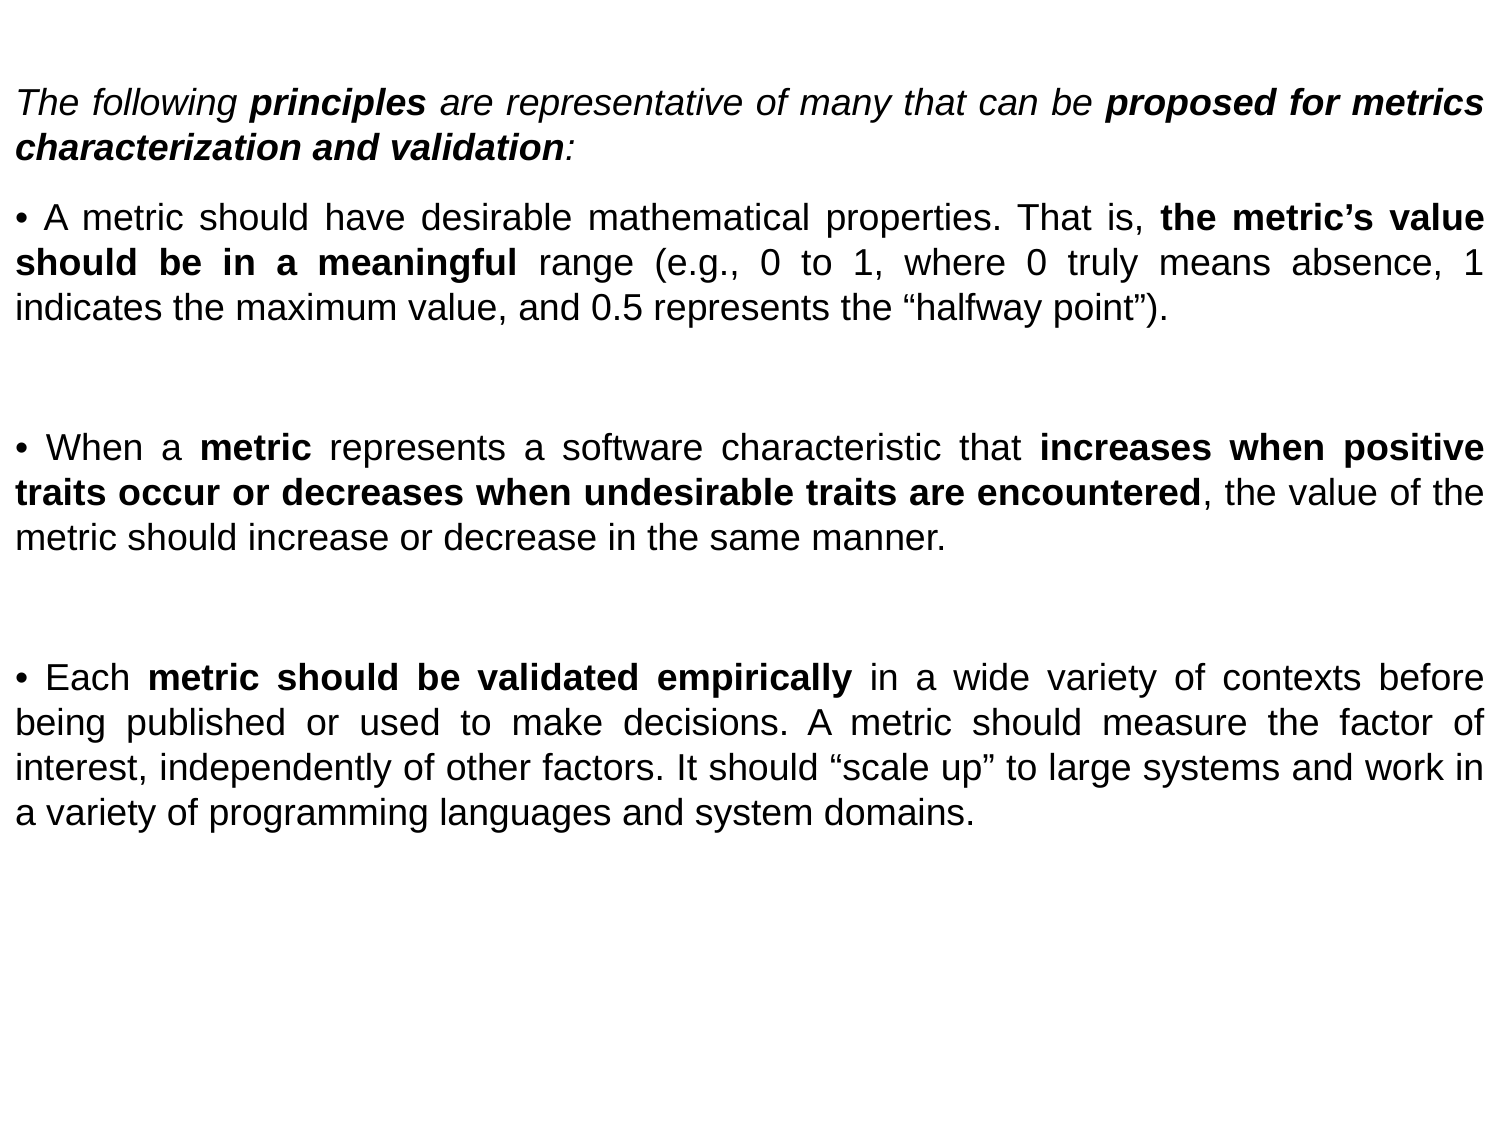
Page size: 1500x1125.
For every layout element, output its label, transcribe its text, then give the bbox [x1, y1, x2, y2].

text_box The following principles are representative of many that can be proposed for metrics characterization and validation: • A metric should have desirable mathematical properties. That is, the metric’s value should be in a meaningful range (e.g., 0 to 1, where 0 truly means absence, 1 indicates the maximum value, and 0.5 represents the “halfway point”). • When a metric represents a software characteristic that increases when positive traits occur or decreases when undesirable traits are encountered, the value of the metric should increase or decrease in the same manner. • Each metric should be validated empirically in a wide variety of contexts before being published or used to make decisions. A metric should measure the factor of interest, independently of other factors. It should “scale up” to large systems and work in a variety of programming languages and system domains. [0, 70, 1500, 841]
